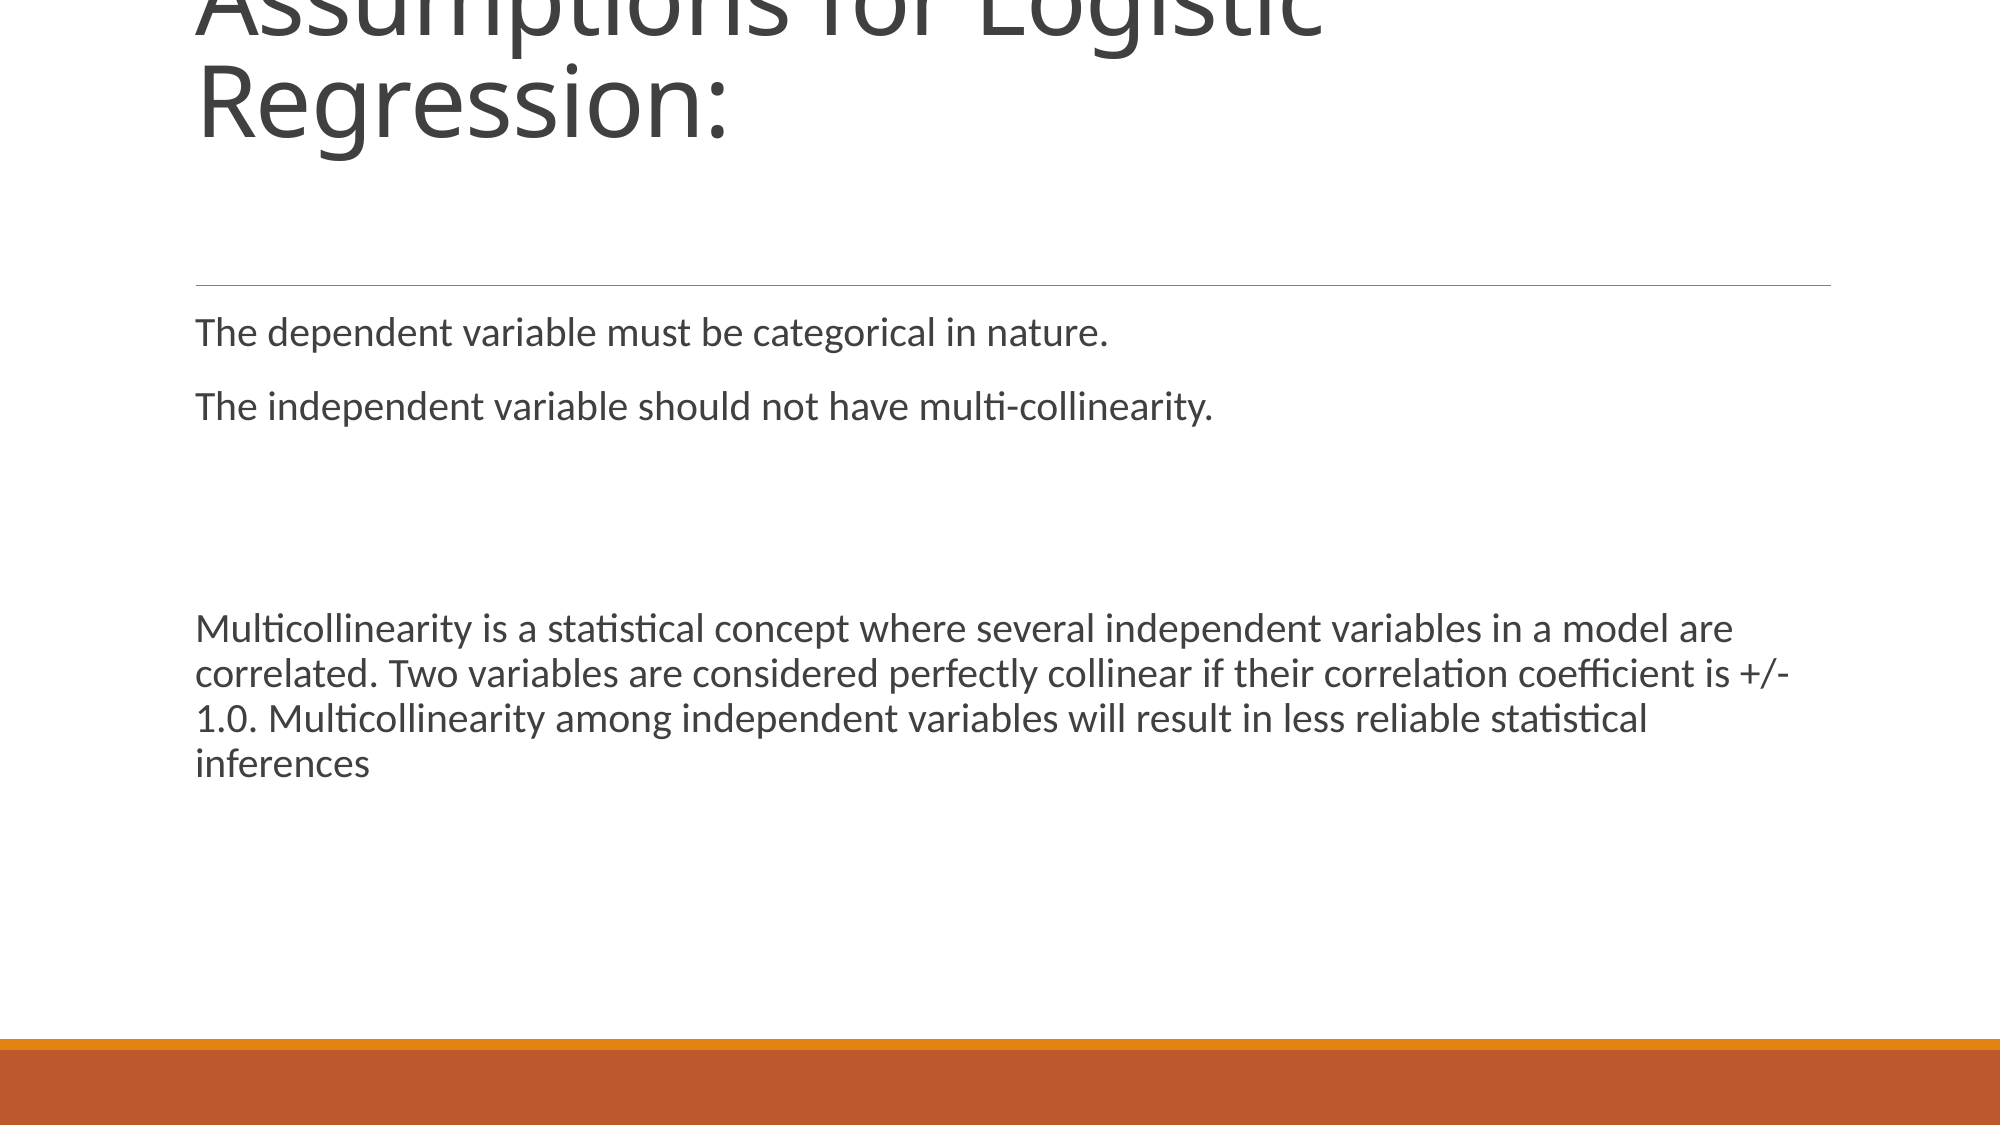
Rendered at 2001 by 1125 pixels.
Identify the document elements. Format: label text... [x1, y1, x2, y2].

list The dependent variable must be categorical in nature. The independent variable should not have multi-collinearity. Multicollinearity is a statistical concept where several independent variables in a model are correlated. Two variables are considered perfectly collinear if their correlation coefficient is +/- 1.0. Multicollinearity among independent variables will result in less reliable statistical inferences [180, 302, 1830, 963]
title Assumptions for Logistic Regression: [180, 47, 1830, 285]
